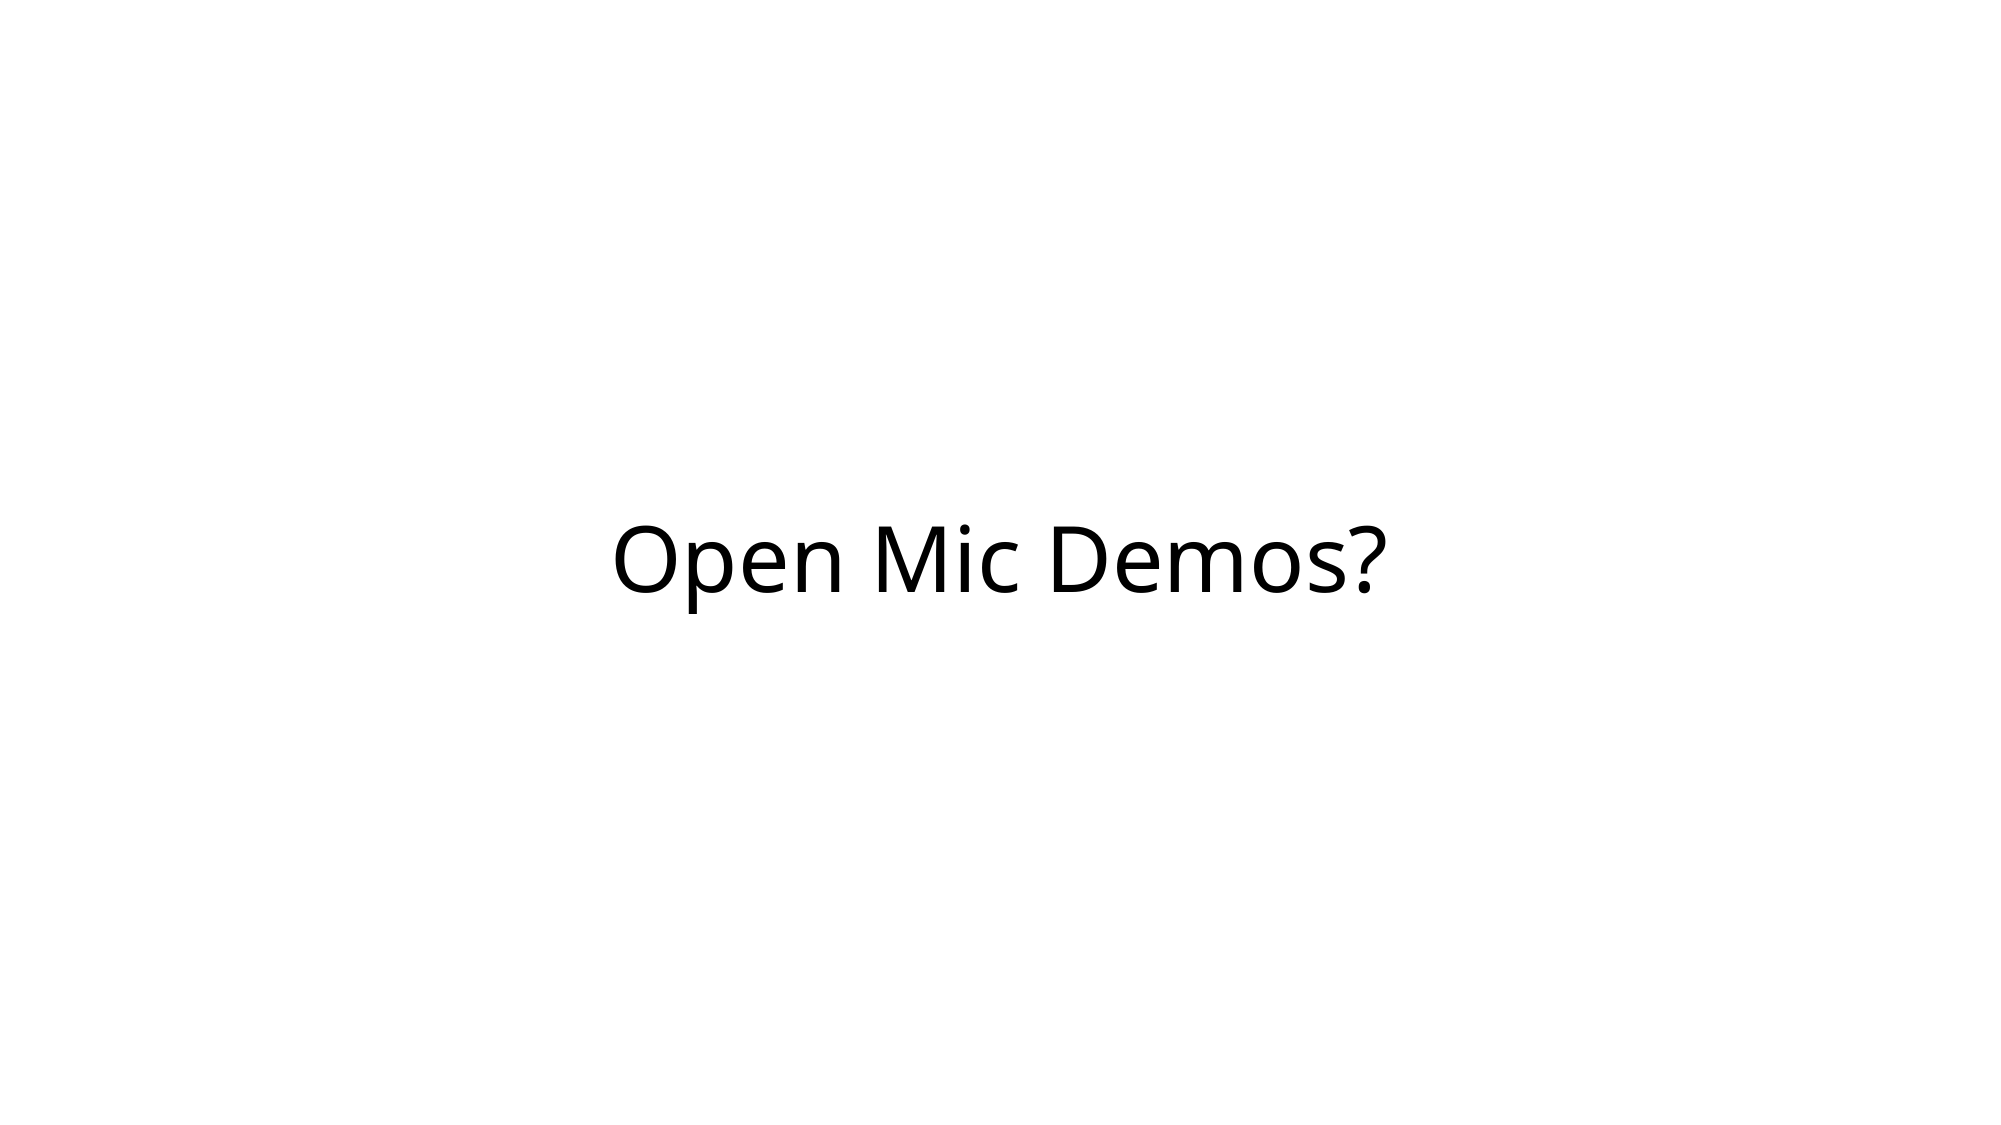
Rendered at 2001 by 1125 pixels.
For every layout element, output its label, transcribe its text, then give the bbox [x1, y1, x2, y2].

list Open Mic Demos? [137, 503, 1863, 622]
